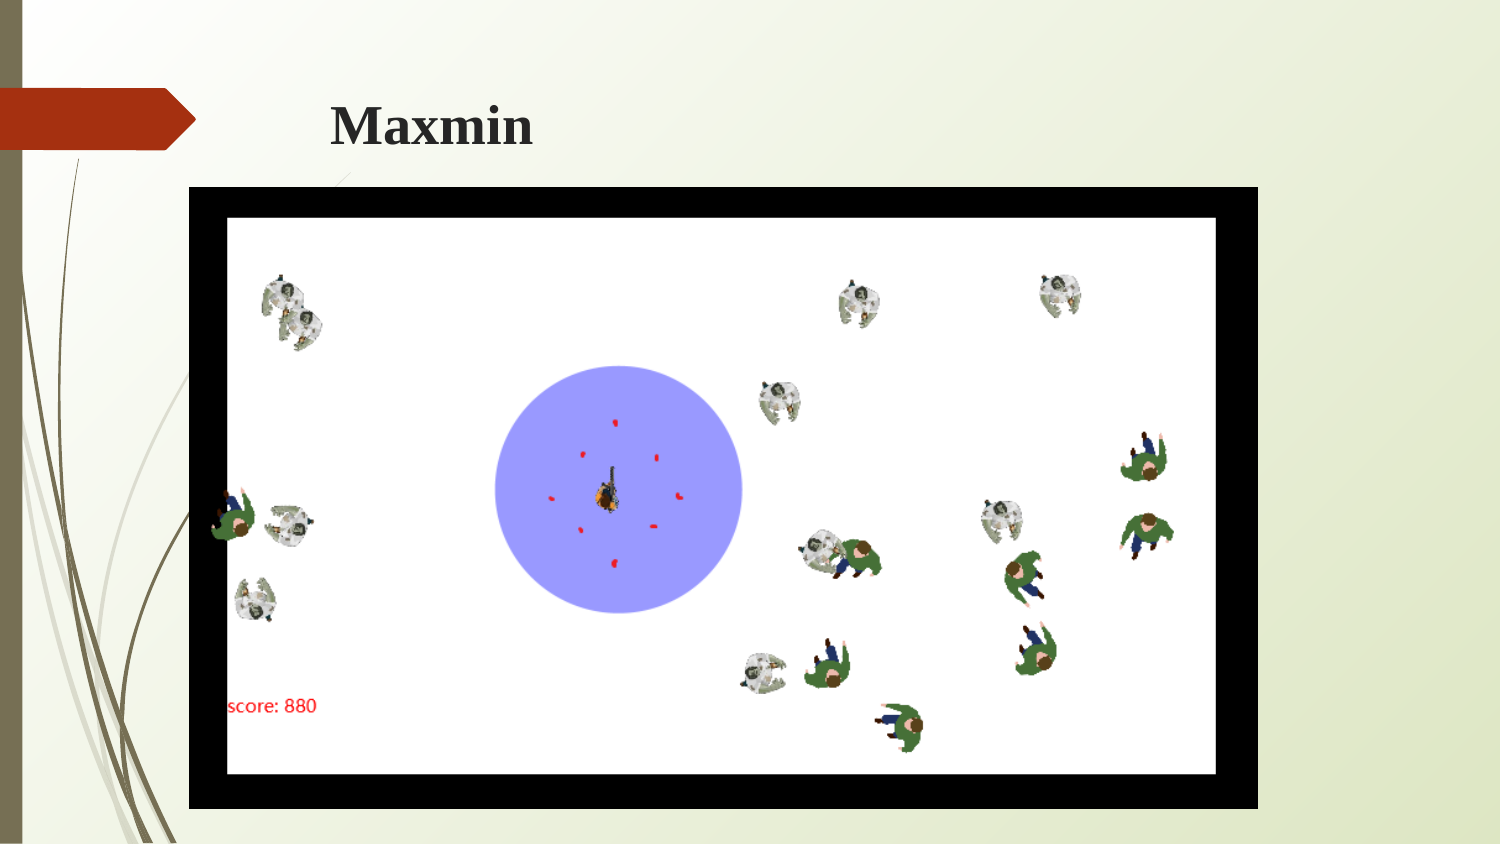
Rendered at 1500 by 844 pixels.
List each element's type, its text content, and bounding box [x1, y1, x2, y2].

title Maxmin [319, 76, 1416, 235]
picture [189, 187, 1258, 810]
